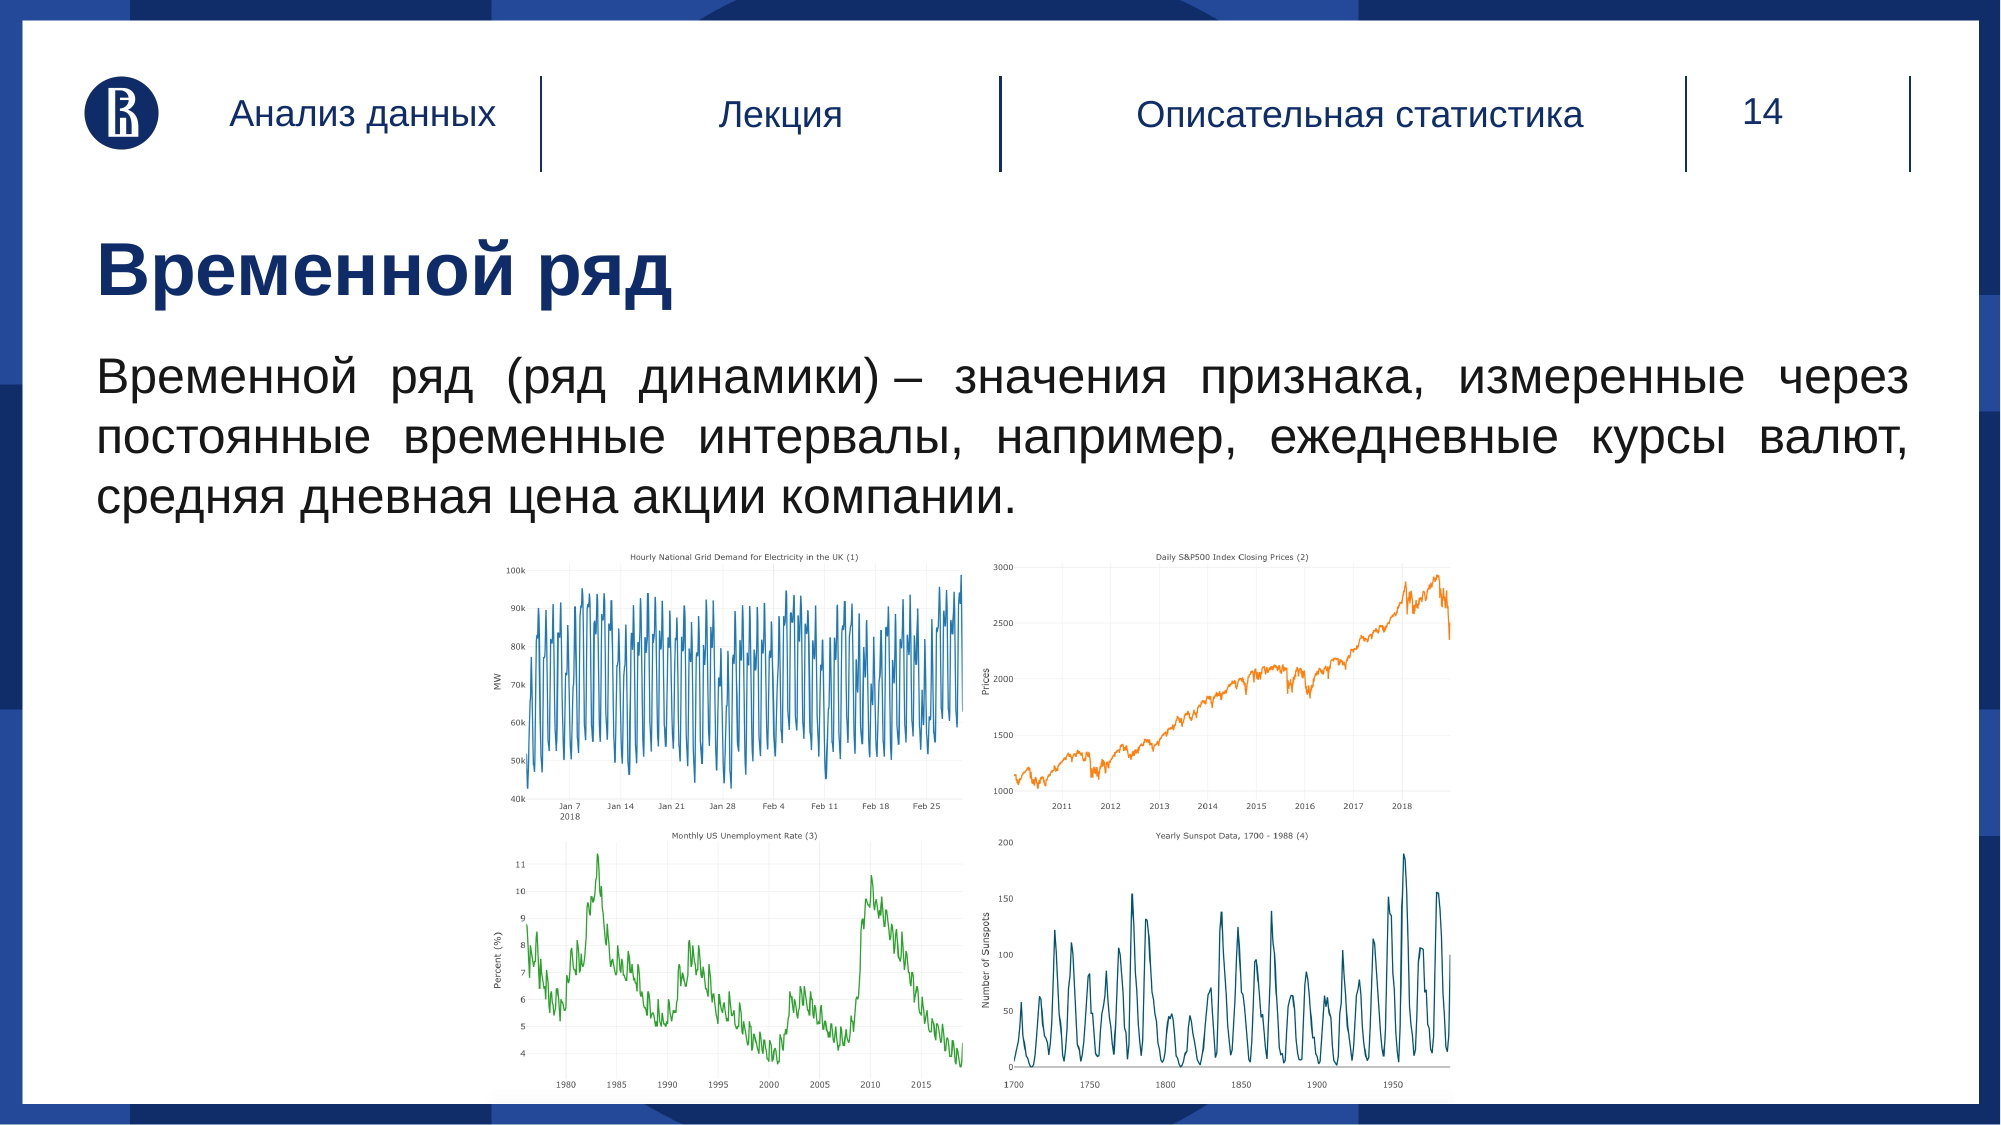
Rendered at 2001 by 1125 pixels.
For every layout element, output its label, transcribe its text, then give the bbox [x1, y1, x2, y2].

list Анализ данных [187, 88, 539, 157]
list Описательная статистика [1026, 90, 1683, 157]
list Временной ряд (ряд динамики) – значения признака, измеренные через постоянные временные интервалы, например, ежедневные курсы валют, средняя дневная цена акции компании. [96, 343, 1911, 958]
picture [0, 0, 2001, 1125]
list Лекция [567, 90, 995, 157]
title Временной ряд [96, 220, 1911, 343]
